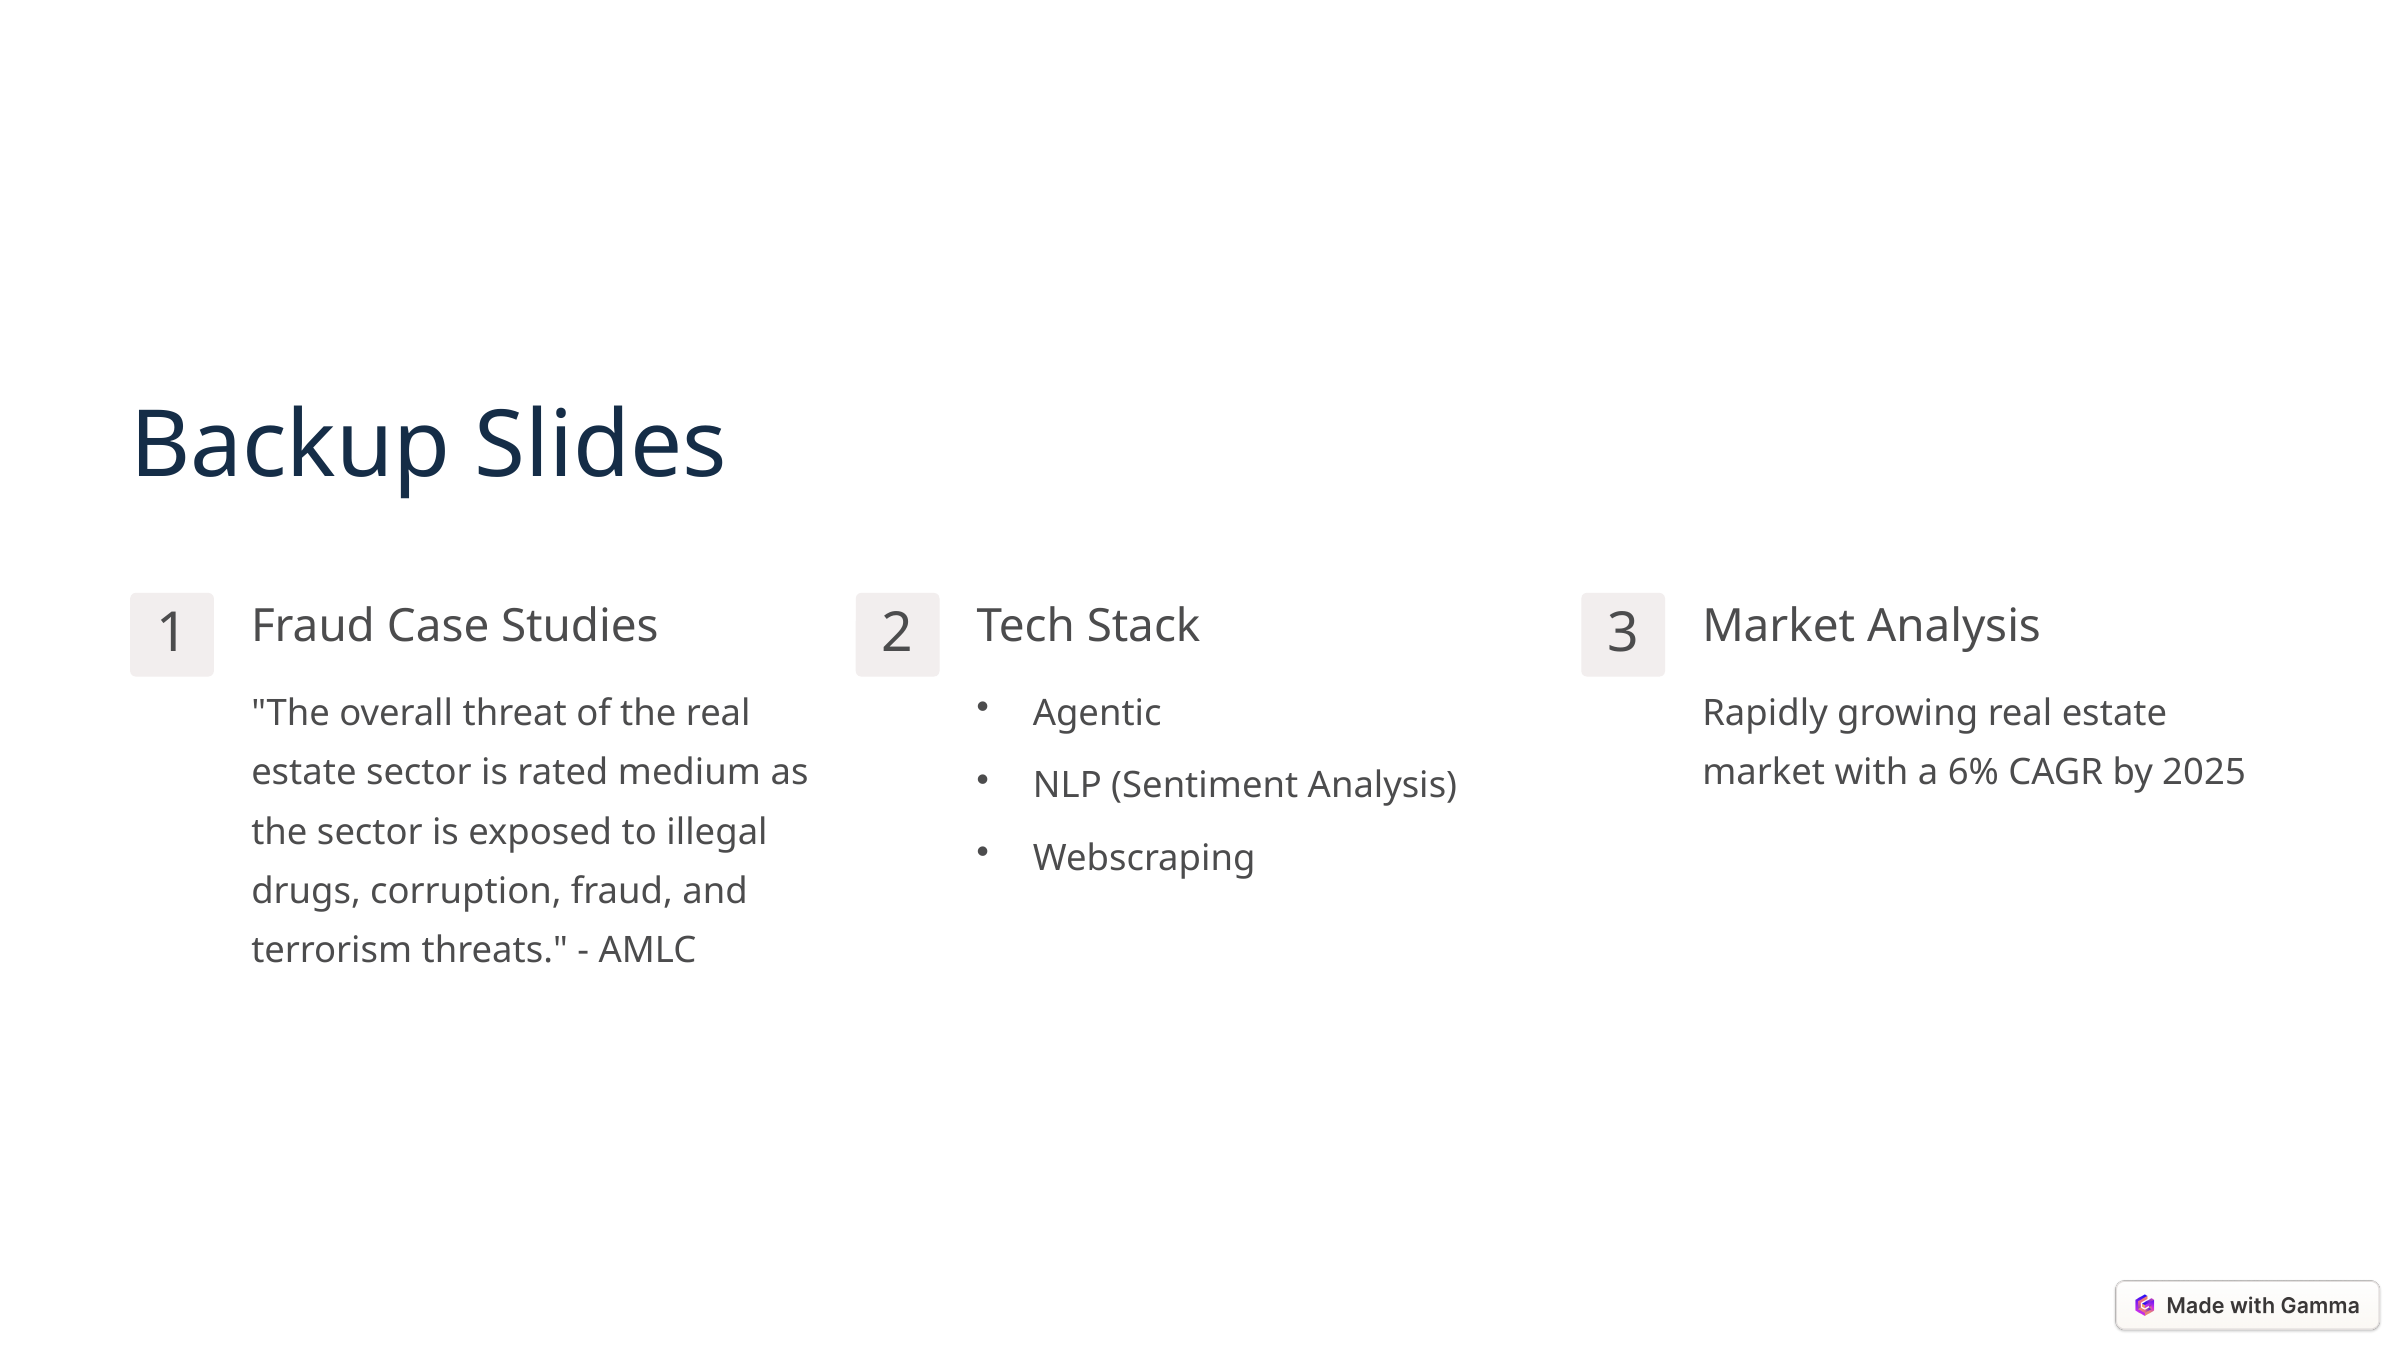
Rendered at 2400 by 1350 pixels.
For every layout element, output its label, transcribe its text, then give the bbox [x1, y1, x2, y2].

text_box Backup Slides [130, 378, 1061, 496]
picture [2106, 1271, 2389, 1339]
text_box 2 [883, 606, 912, 663]
text_box 3 [1609, 606, 1637, 663]
text_box Market Analysis [1702, 592, 2168, 651]
text_box Webscraping [976, 818, 1545, 878]
text_box Rapidly growing real estate market with a 6% CAGR by 2025 [1702, 673, 2270, 793]
text_box "The overall threat of the real estate sector is rated medium as the sector is exposed to illegal drugs, corruption, fraud, and terrorism threats." - AMLC [251, 673, 819, 971]
text_box Agentic [976, 673, 1545, 733]
text_box NLP (Sentiment Analysis) [976, 745, 1545, 806]
text_box 1 [162, 606, 182, 663]
text_box [855, 592, 940, 677]
text_box [130, 592, 214, 677]
text_box Tech Stack [976, 592, 1442, 651]
text_box Fraud Case Studies [251, 592, 717, 651]
text_box [1581, 592, 1666, 677]
